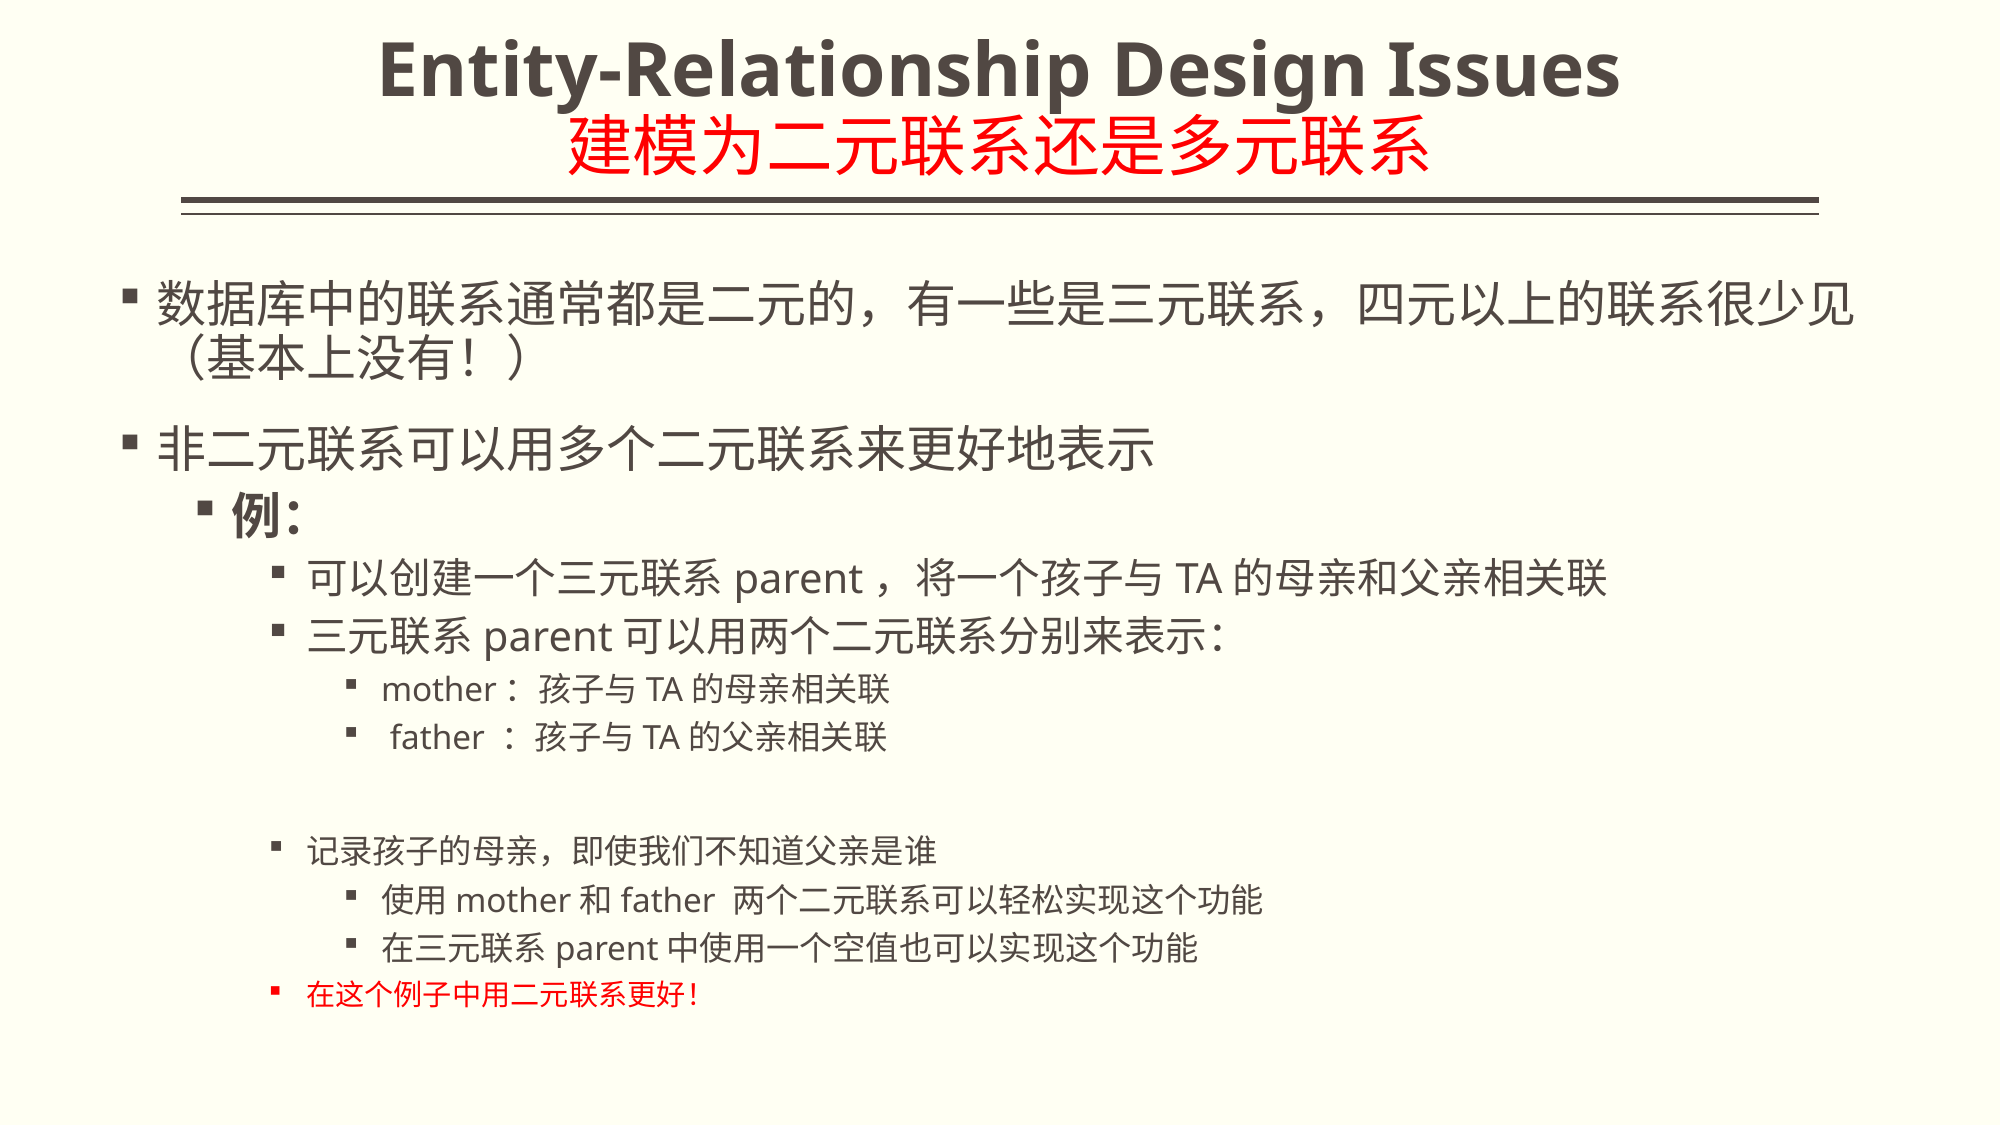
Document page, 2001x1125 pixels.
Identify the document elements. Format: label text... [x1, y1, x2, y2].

list 数据库中的联系通常都是二元的，有一些是三元联系，四元以上的联系很少见（基本上没有！） 非二元联系可以用多个二元联系来更好地表示 例： 可以创建一个三元联系parent，将一个孩子与TA的母亲和父亲相关联 三元联系parent可以用两个二元联系分别来表示： mother：孩子与TA的母亲相关联 father ：孩子与TA的父亲相关联 记录孩子的母亲，即使我们不知道父亲是谁 使用mother和father 两个二元联系可以轻松实现这个功能 在三元联系parent中使用一个空值也可以实现这个功能 在这个例子中用二元联系更好！ [118, 271, 1882, 1028]
title Entity-Relationship Design Issues 建模为二元联系还是多元联系 [181, 12, 1819, 193]
